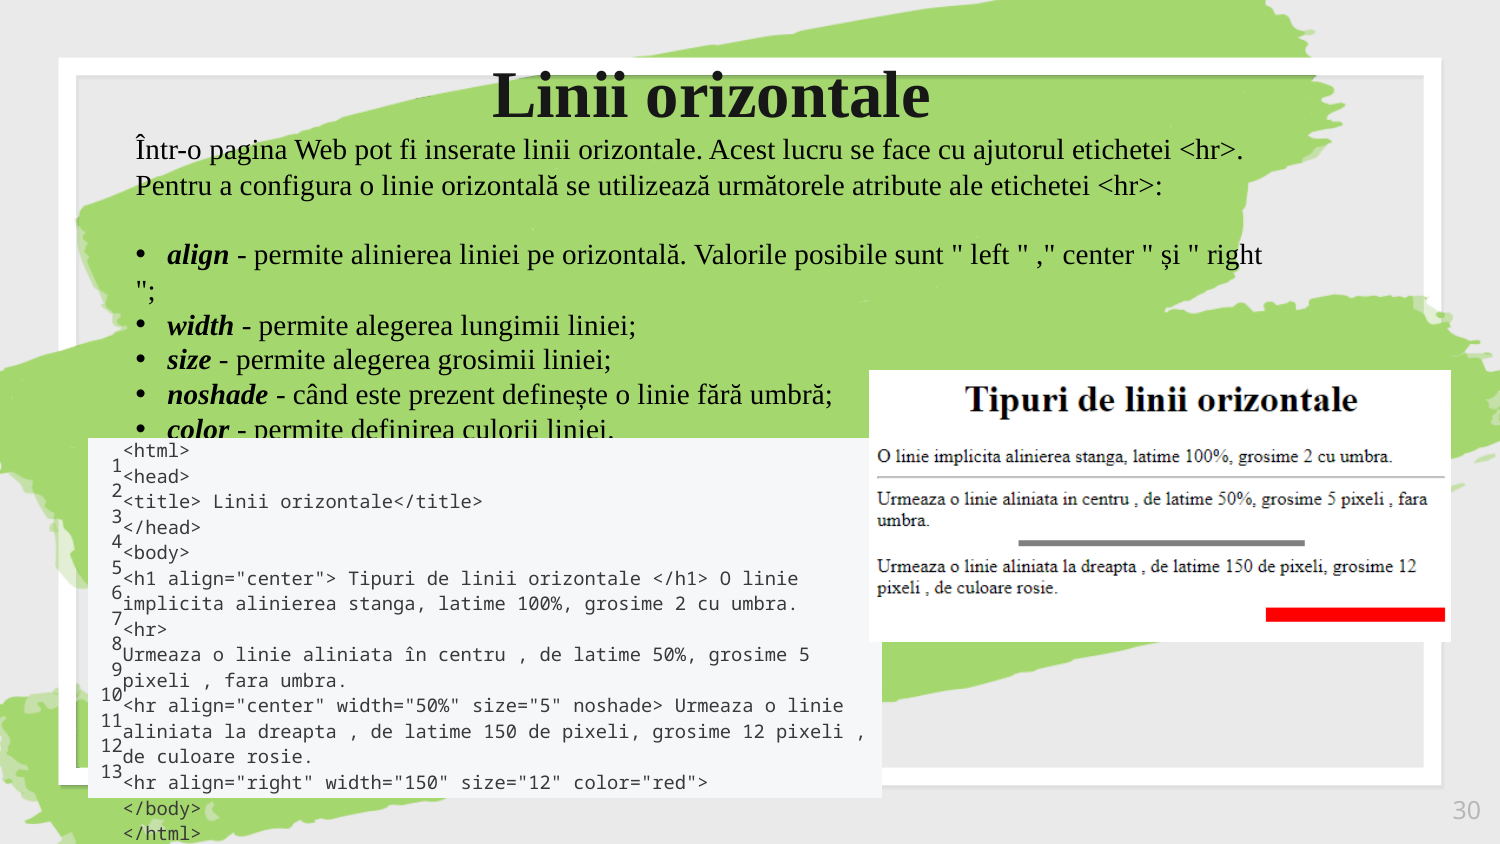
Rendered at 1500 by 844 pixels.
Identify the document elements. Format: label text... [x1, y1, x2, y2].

text_box Linii orizontale Într-o pagina Web pot fi inserate linii orizontale. Acest lucru se face cu ajutorul etichetei <hr>. Pentru a configura o linie orizontală se utilizează următorele atribute ale etichetei <hr>: align - permite alinierea liniei pe orizontală. Valorile posibile sunt " left " ," center " și " right "; width - permite alegerea lungimii liniei; size - permite alegerea grosimii liniei; noshade - când este prezent definește o linie fără umbră; color - permite definirea culorii liniei. [120, 89, 1304, 438]
table_header 1 2 3 4 5 6 7 8 9 10 11 12 13 [88, 438, 123, 798]
picture [0, 0, 1500, 844]
table_header <html> <head> <title> Linii orizontale</title> </head> <body> <h1 align="center"> Tipuri de linii orizontale </h1> O linie implicita alinierea stanga, latime 100%, grosime 2 cu umbra. <hr> Urmeaza o linie aliniata în centru , de latime 50%, grosime 5 pixeli , fara umbra. <hr align="center" width="50%" size="5" noshade> Urmeaza o linie aliniata la dreapta , de latime 150 de pixeli, grosime 12 pixeli , de culoare rosie. <hr align="right" width="150" size="12" color="red"> </body> </html> [123, 438, 882, 798]
slide_number 30 [1391, 779, 1482, 844]
